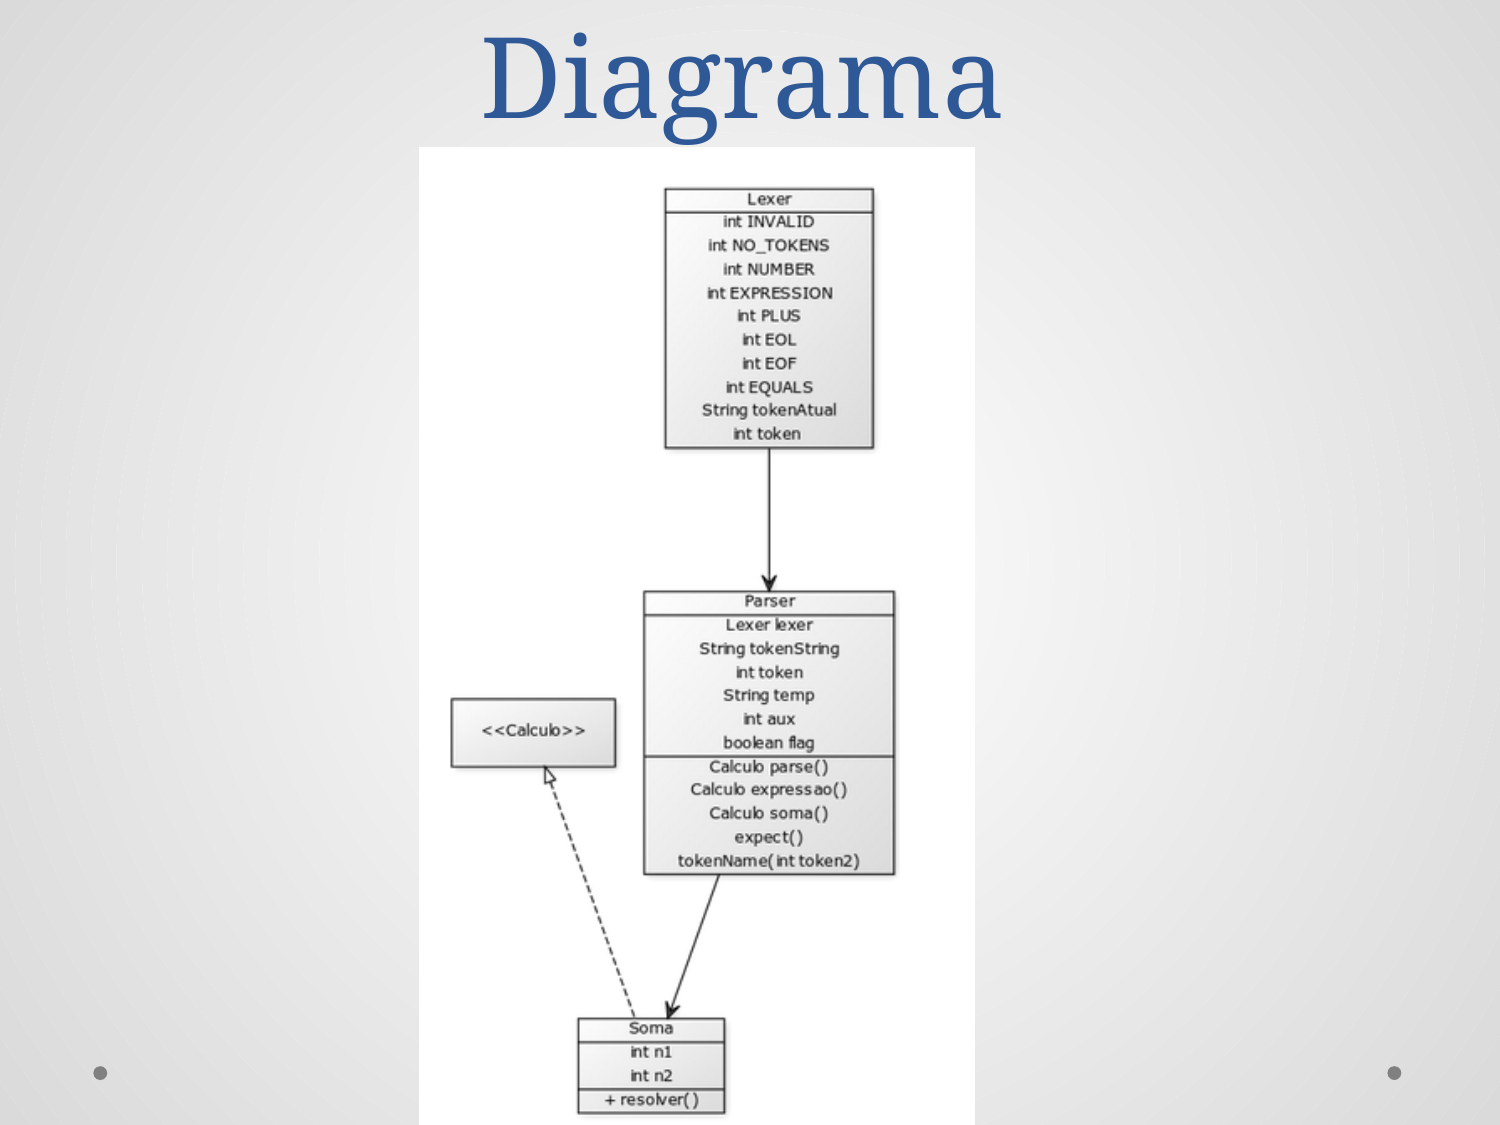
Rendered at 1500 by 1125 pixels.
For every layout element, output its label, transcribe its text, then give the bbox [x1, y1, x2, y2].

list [418, 147, 975, 1125]
title Diagrama [75, 0, 1412, 149]
